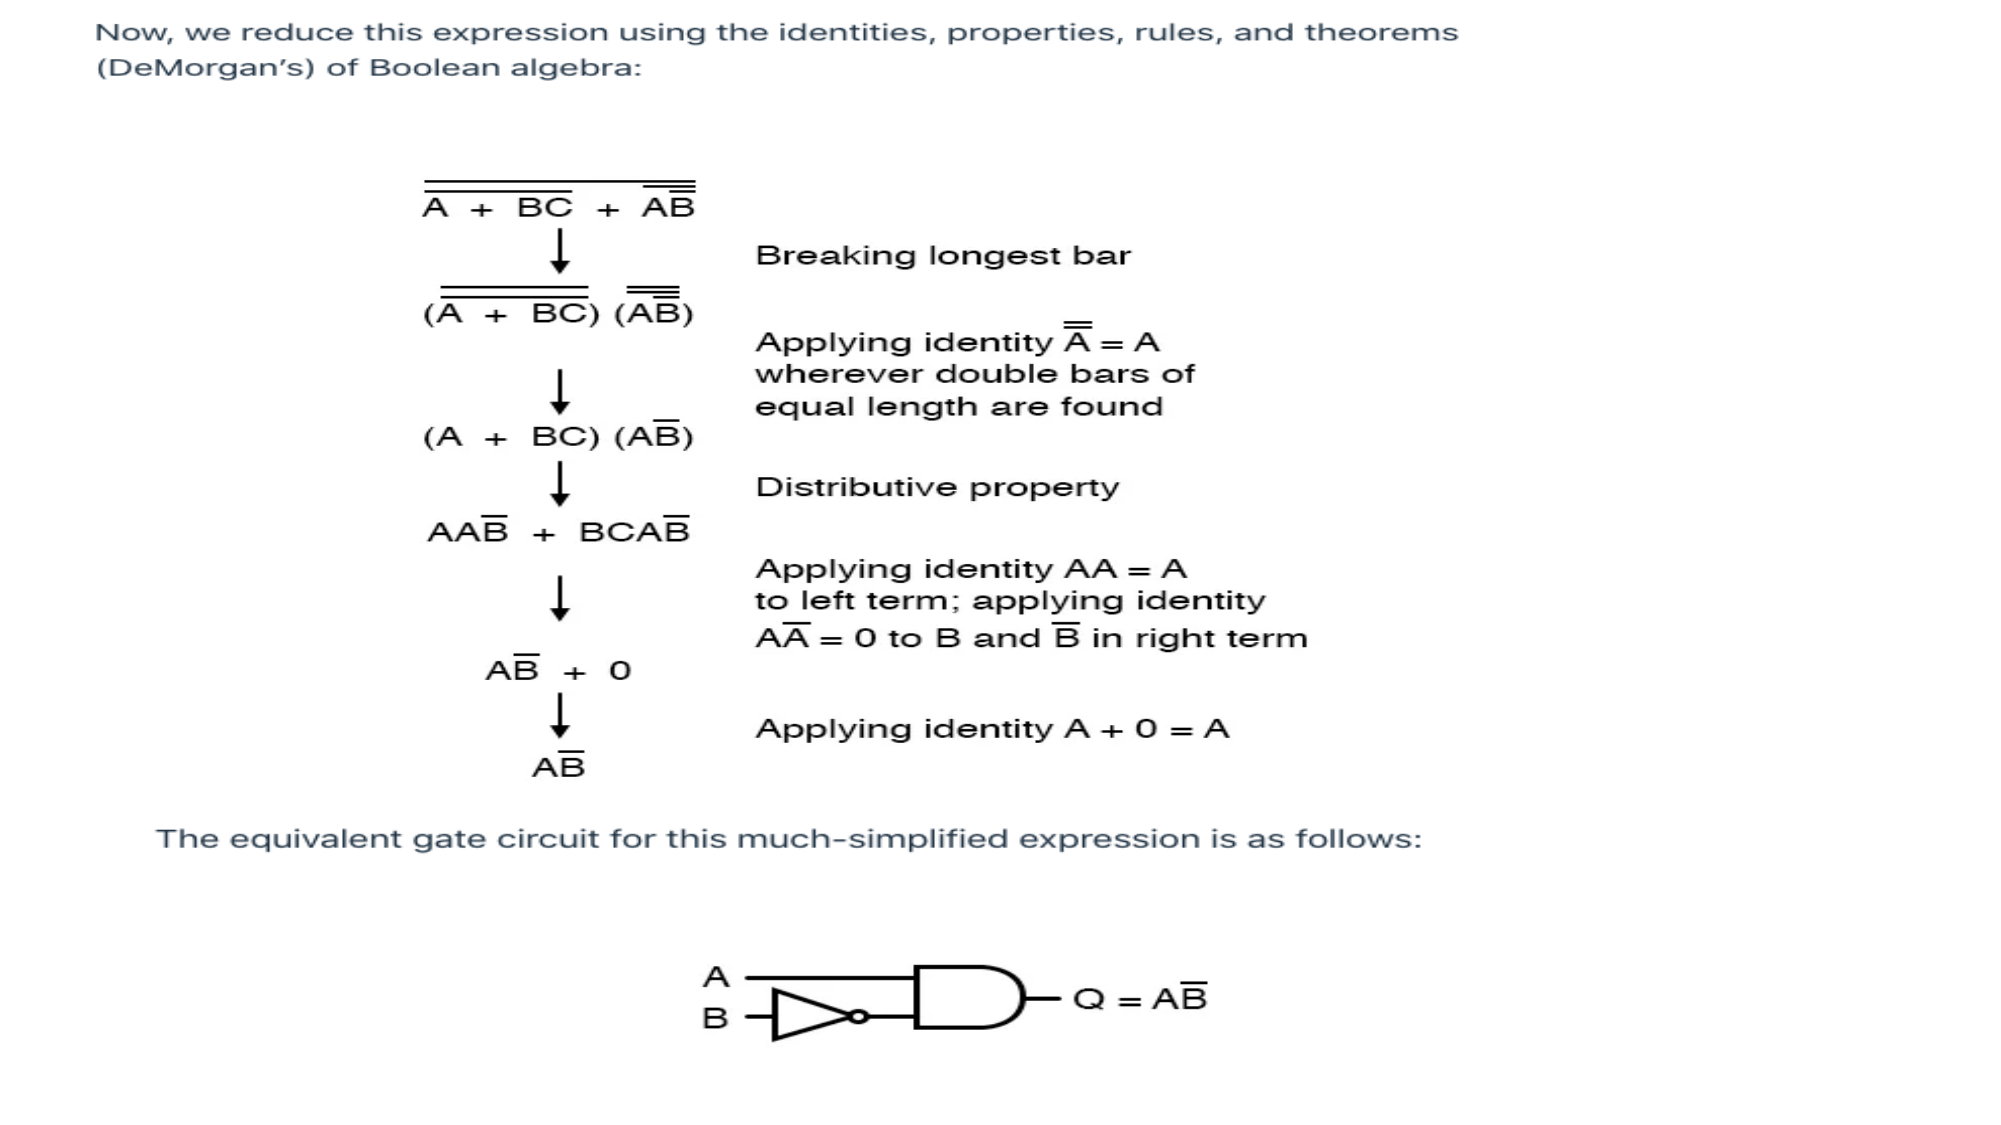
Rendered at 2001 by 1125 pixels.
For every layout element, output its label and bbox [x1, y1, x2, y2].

list [79, 0, 1554, 821]
picture [142, 801, 1554, 1103]
